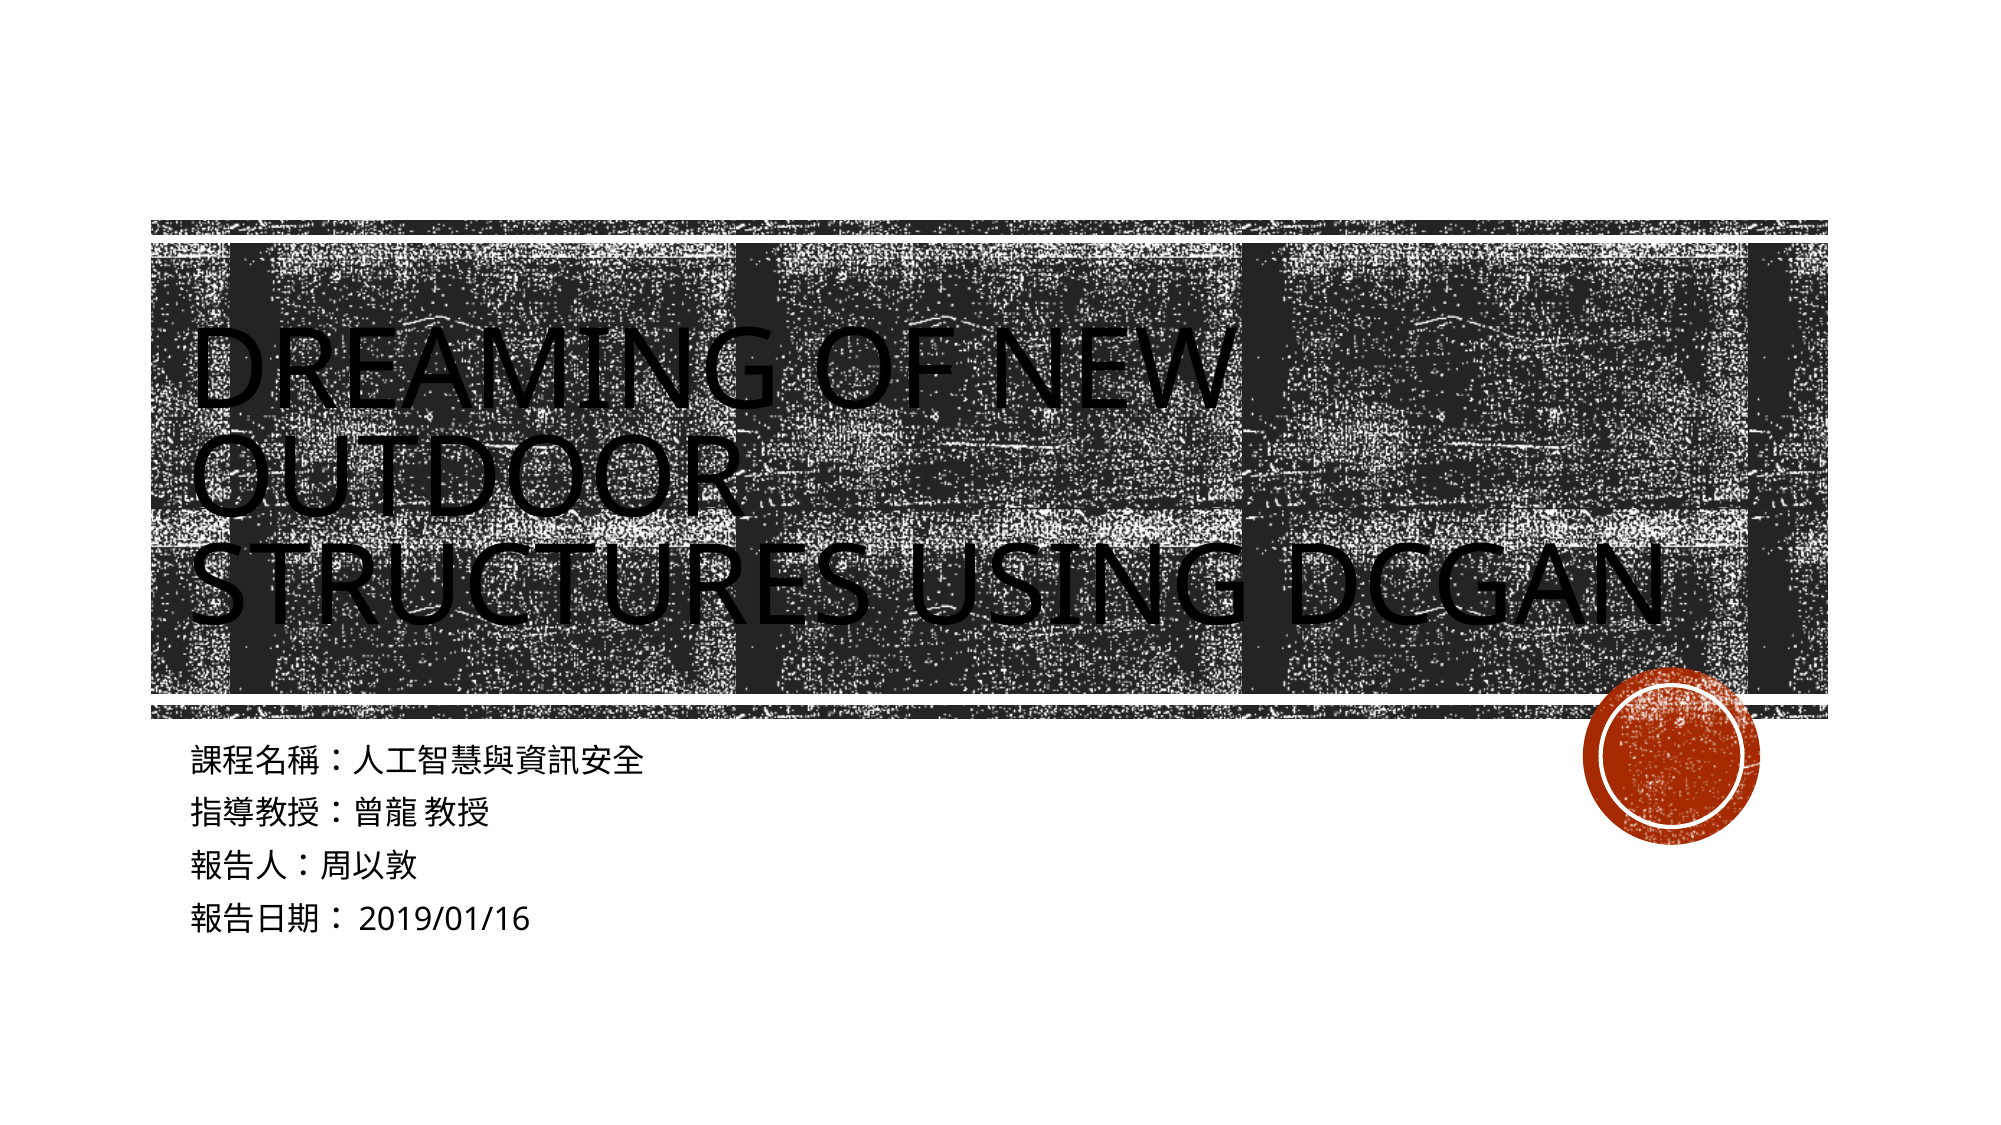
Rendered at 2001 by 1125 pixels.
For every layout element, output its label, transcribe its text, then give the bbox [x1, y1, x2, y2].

title Dreaming of New Outdoor Structures Using DCGAN [172, 234, 1808, 733]
subtitle 課程名稱：人工智慧與資訊安全 指導教授：曾龍 教授 報告人：周以敦 報告日期：2019/01/16 [175, 736, 1470, 945]
